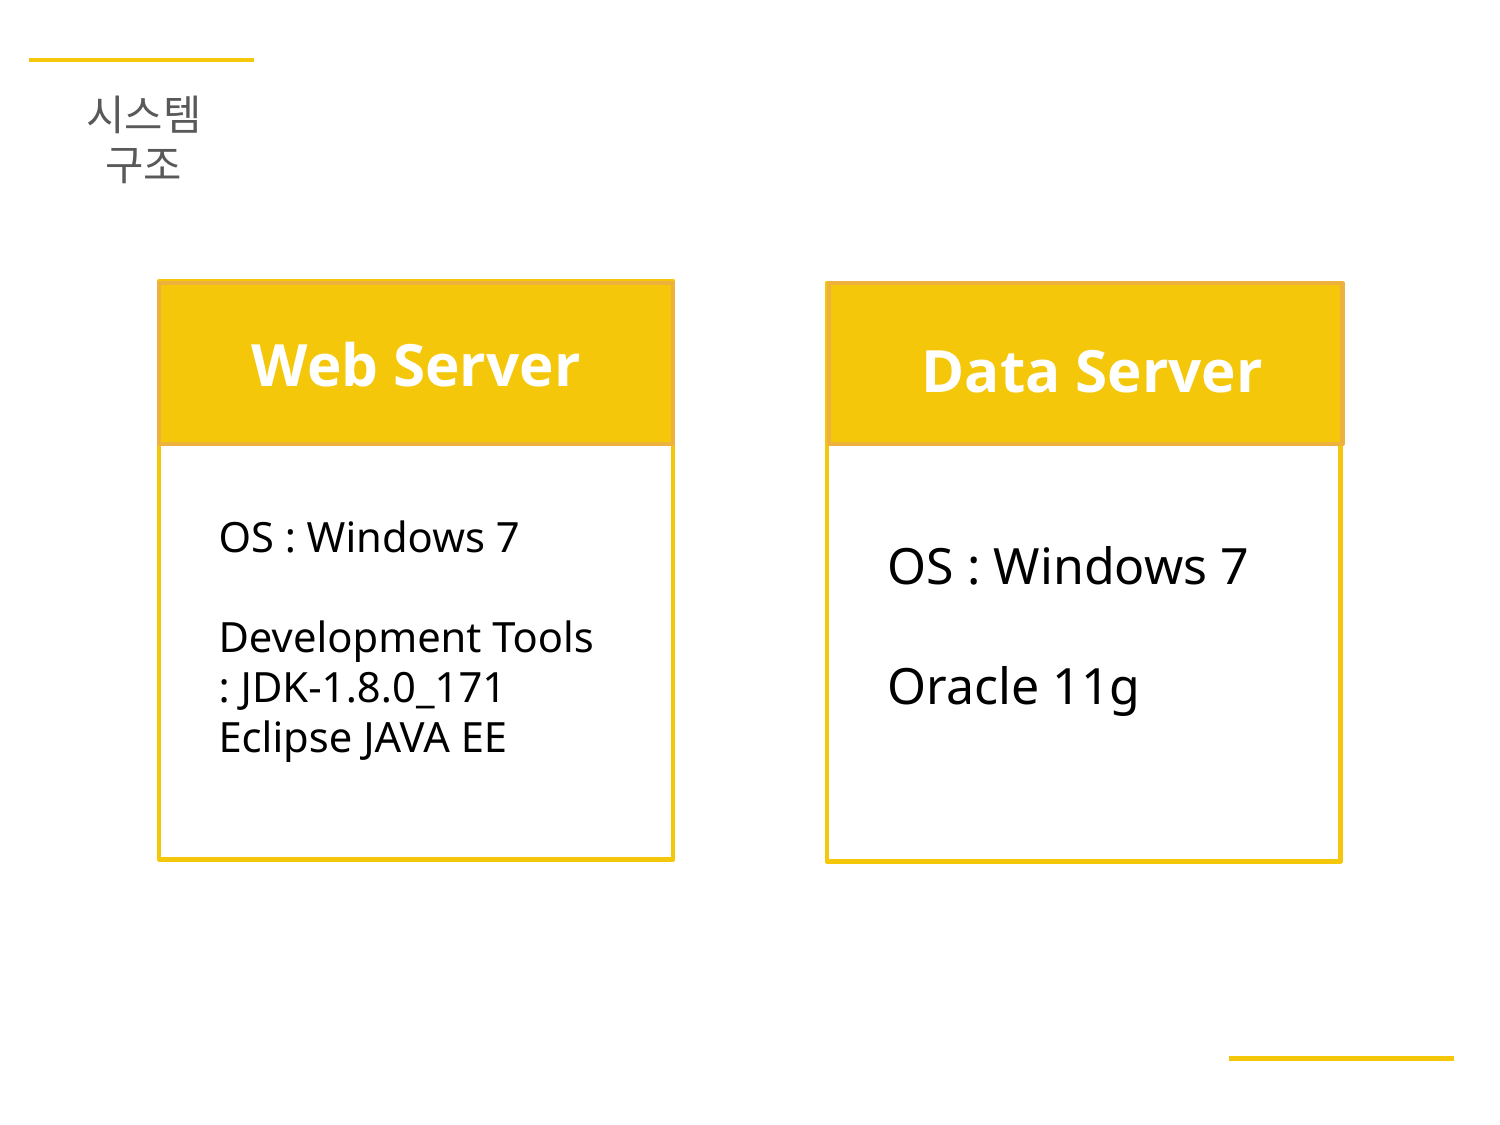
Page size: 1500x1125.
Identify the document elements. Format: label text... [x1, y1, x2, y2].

text_box 시스템 구조 [31, 81, 257, 197]
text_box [159, 280, 1343, 862]
